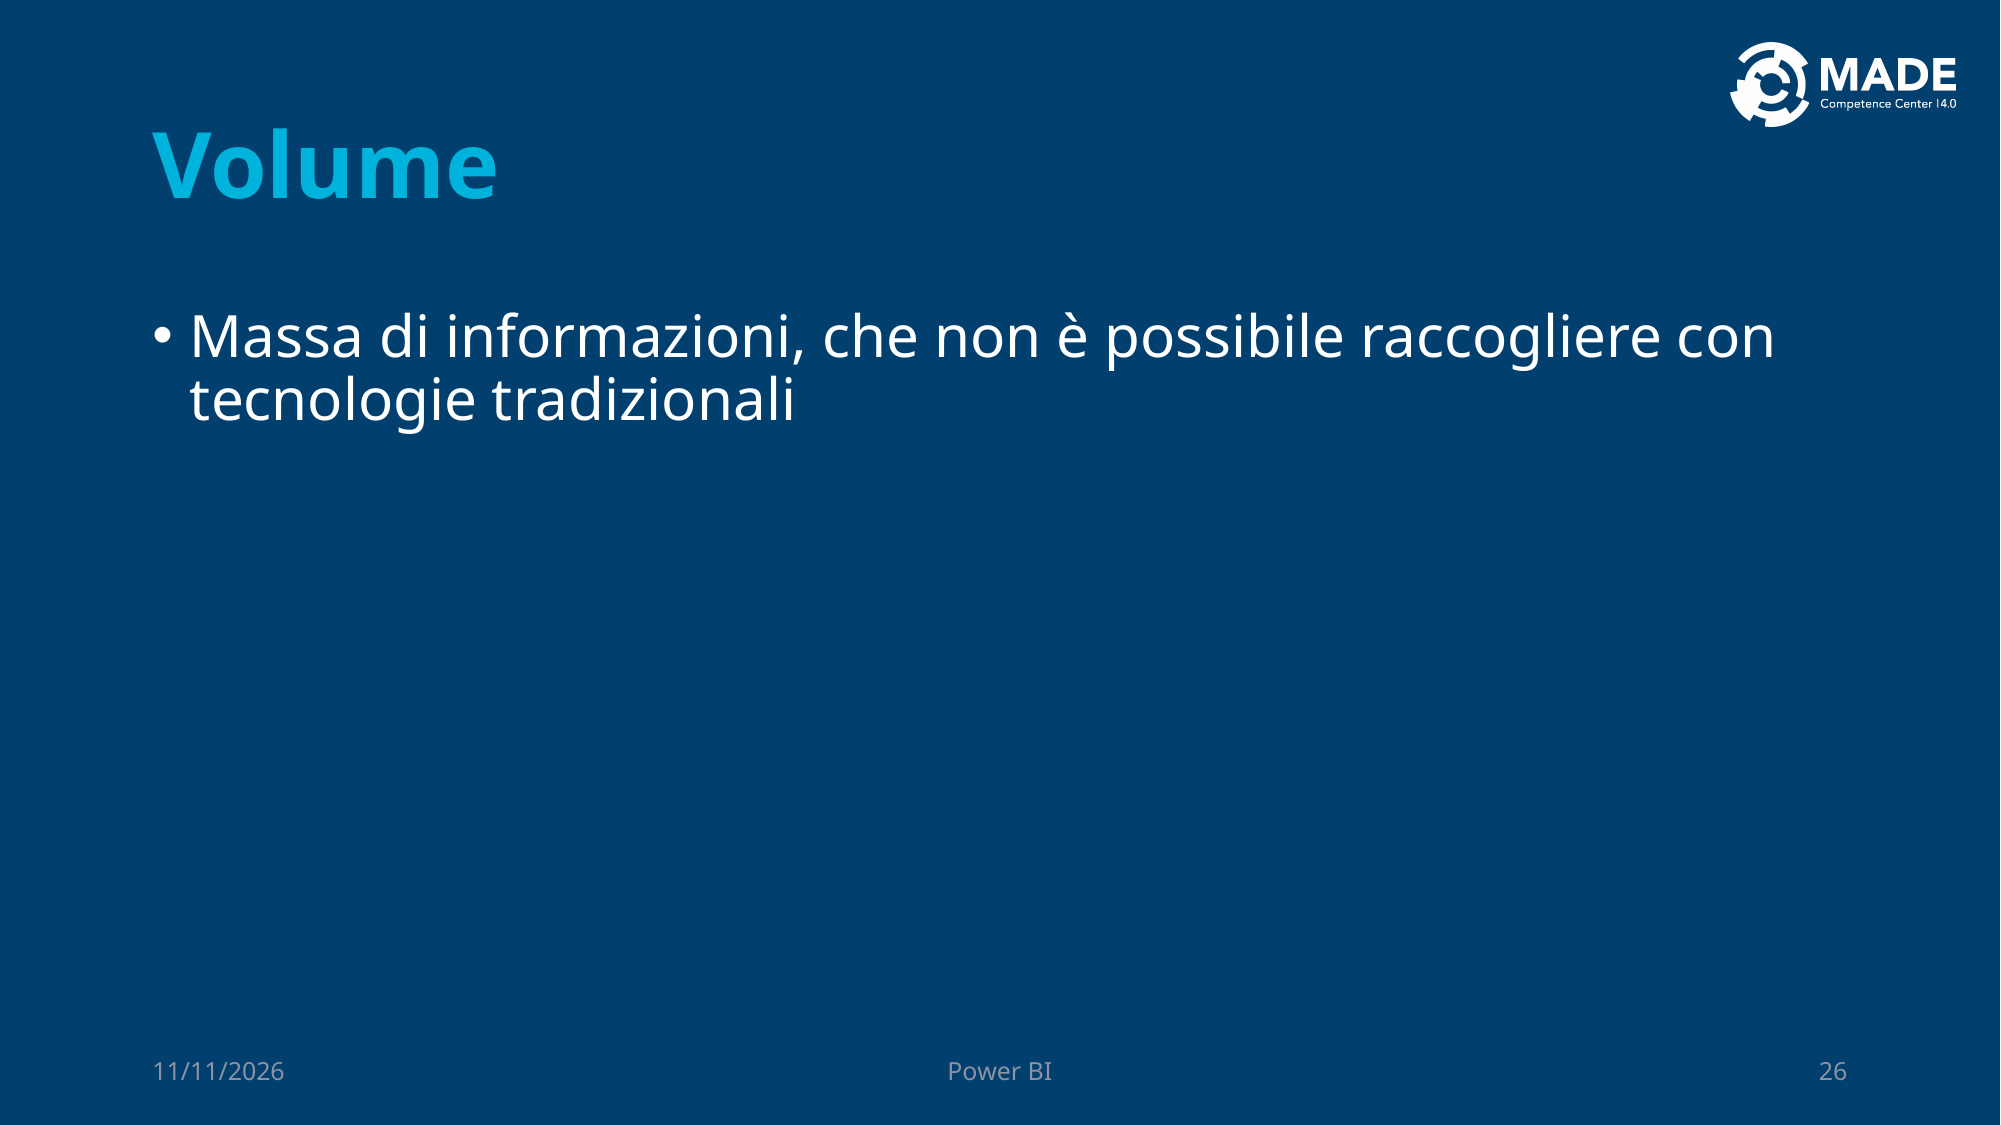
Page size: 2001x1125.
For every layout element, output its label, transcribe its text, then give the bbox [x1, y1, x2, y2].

picture [1730, 42, 1956, 127]
title Volume [137, 59, 1670, 278]
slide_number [137, 1042, 588, 1103]
footer Power BI [662, 1042, 1338, 1103]
list Massa di informazioni, che non è possibile raccogliere con tecnologie tradizionali [137, 299, 1863, 1014]
slide_number 26 [1412, 1042, 1863, 1103]
